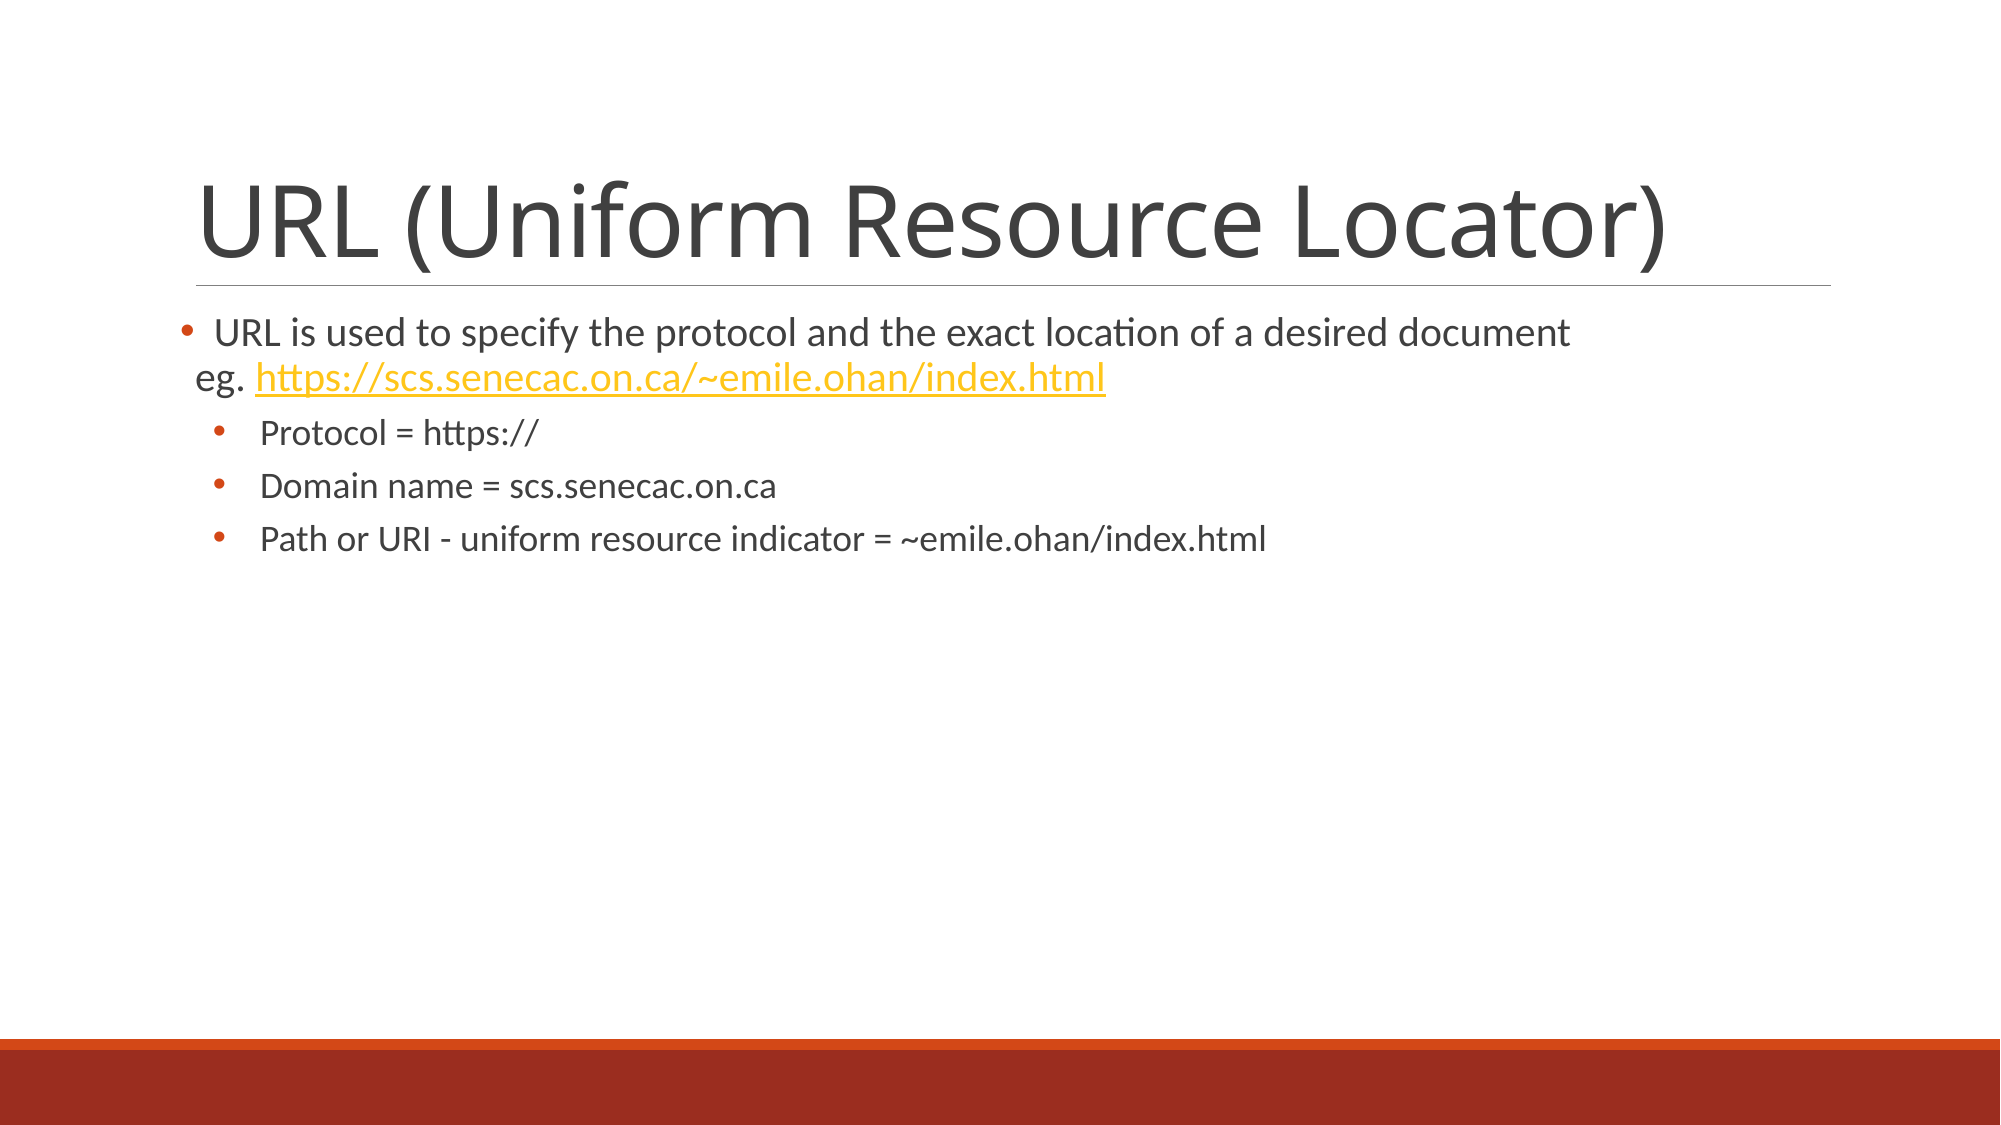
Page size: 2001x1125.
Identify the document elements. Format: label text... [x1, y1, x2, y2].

list URL is used to specify the protocol and the exact location of a desired document eg. https://scs.senecac.on.ca/~emile.ohan/index.html Protocol = https:// Domain name = scs.senecac.on.ca Path or URI - uniform resource indicator = ~emile.ohan/index.html [180, 302, 1830, 963]
title URL (Uniform Resource Locator) [180, 47, 1830, 285]
